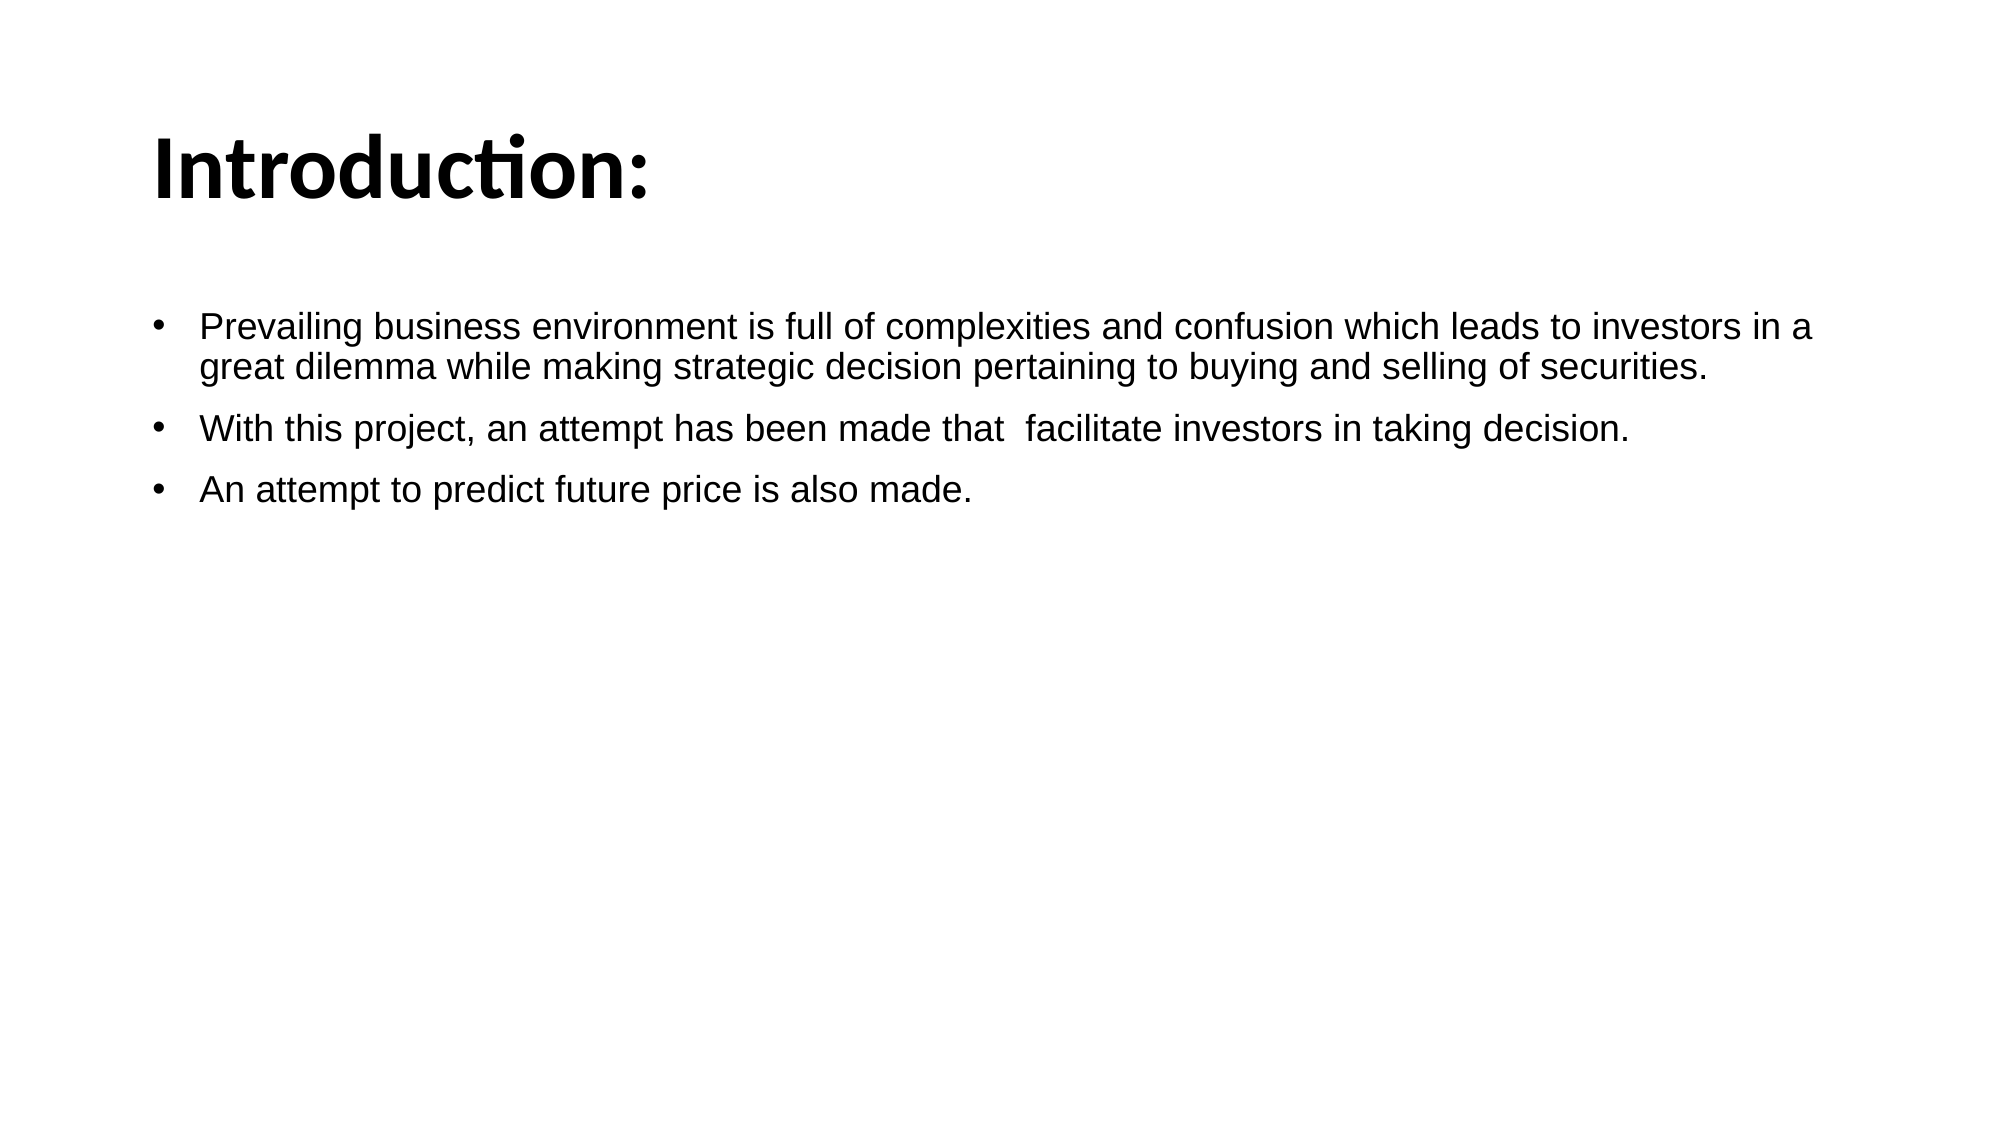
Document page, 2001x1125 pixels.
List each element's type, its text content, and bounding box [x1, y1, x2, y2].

title Introduction: [137, 59, 1863, 278]
list Prevailing business environment is full of complexities and confusion which leads to investors in a great dilemma while making strategic decision pertaining to buying and selling of securities. With this project, an attempt has been made that facilitate investors in taking decision. An attempt to predict future price is also made. [137, 299, 1863, 1014]
